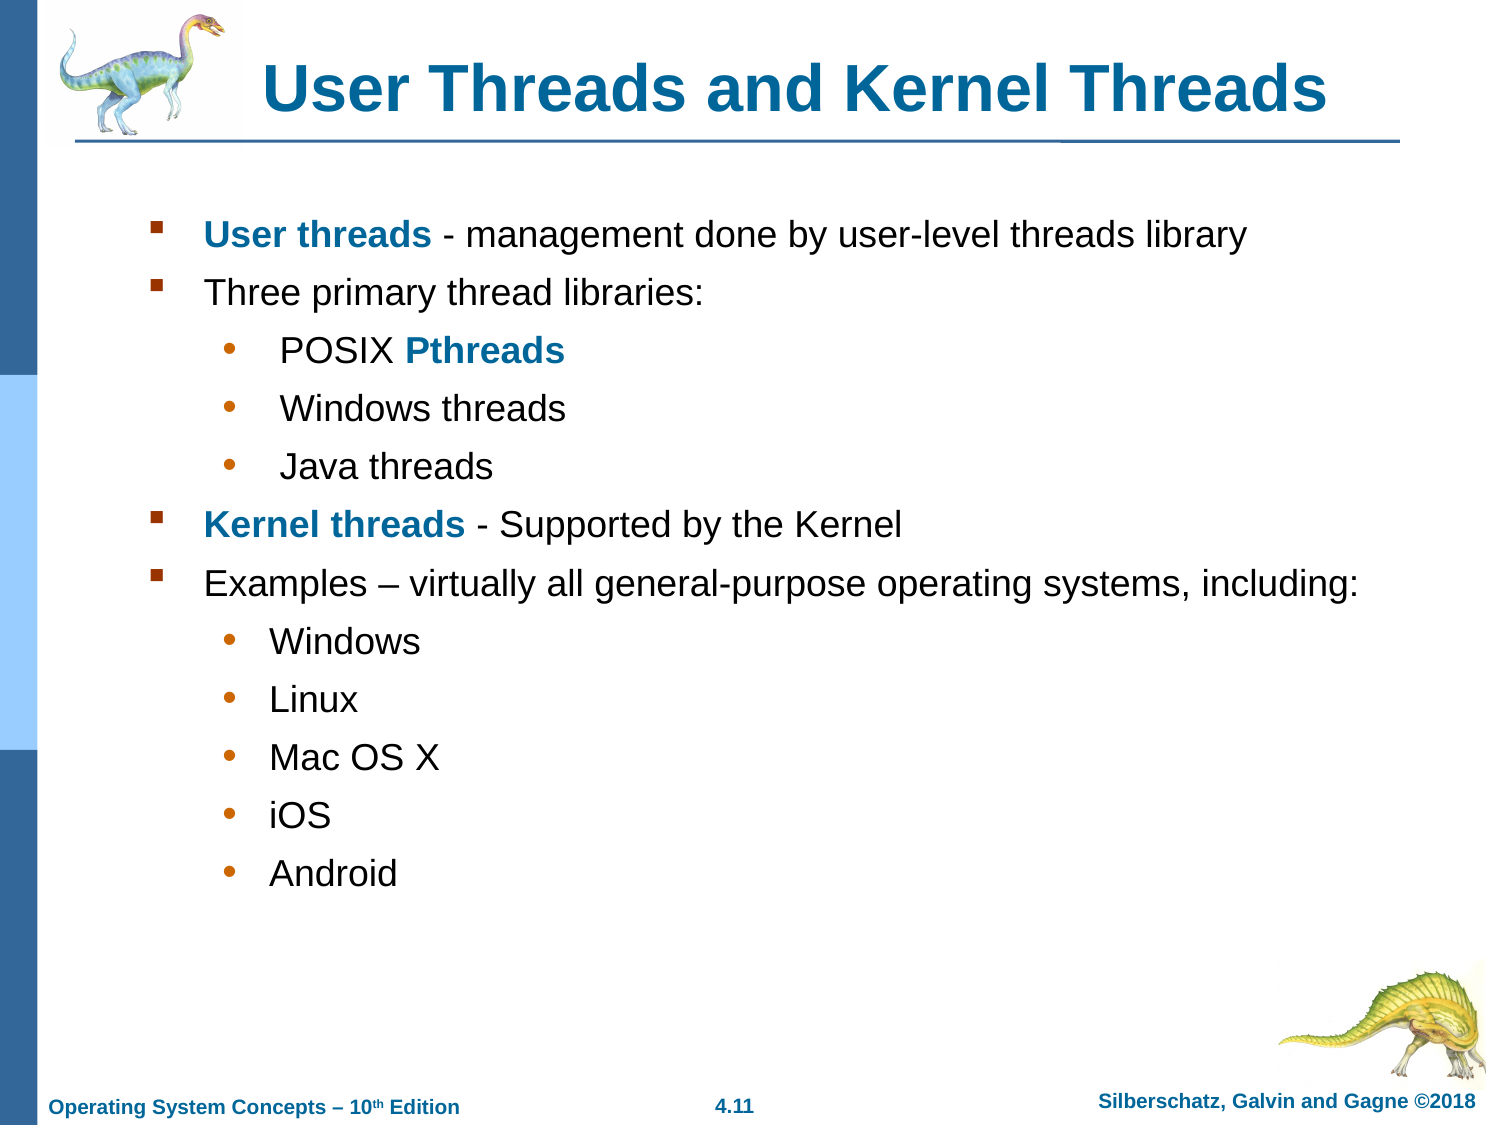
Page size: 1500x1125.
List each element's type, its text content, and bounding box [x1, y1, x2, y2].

title User Threads and Kernel Threads [153, 37, 1438, 133]
picture [46, 0, 243, 149]
picture [1275, 959, 1486, 1090]
list User threads - management done by user-level threads library Three primary thread libraries: POSIX Pthreads Windows threads Java threads Kernel threads - Supported by the Kernel Examples – virtually all general-purpose operating systems, including: Windows Linux Mac OS X iOS Android [132, 202, 1400, 946]
